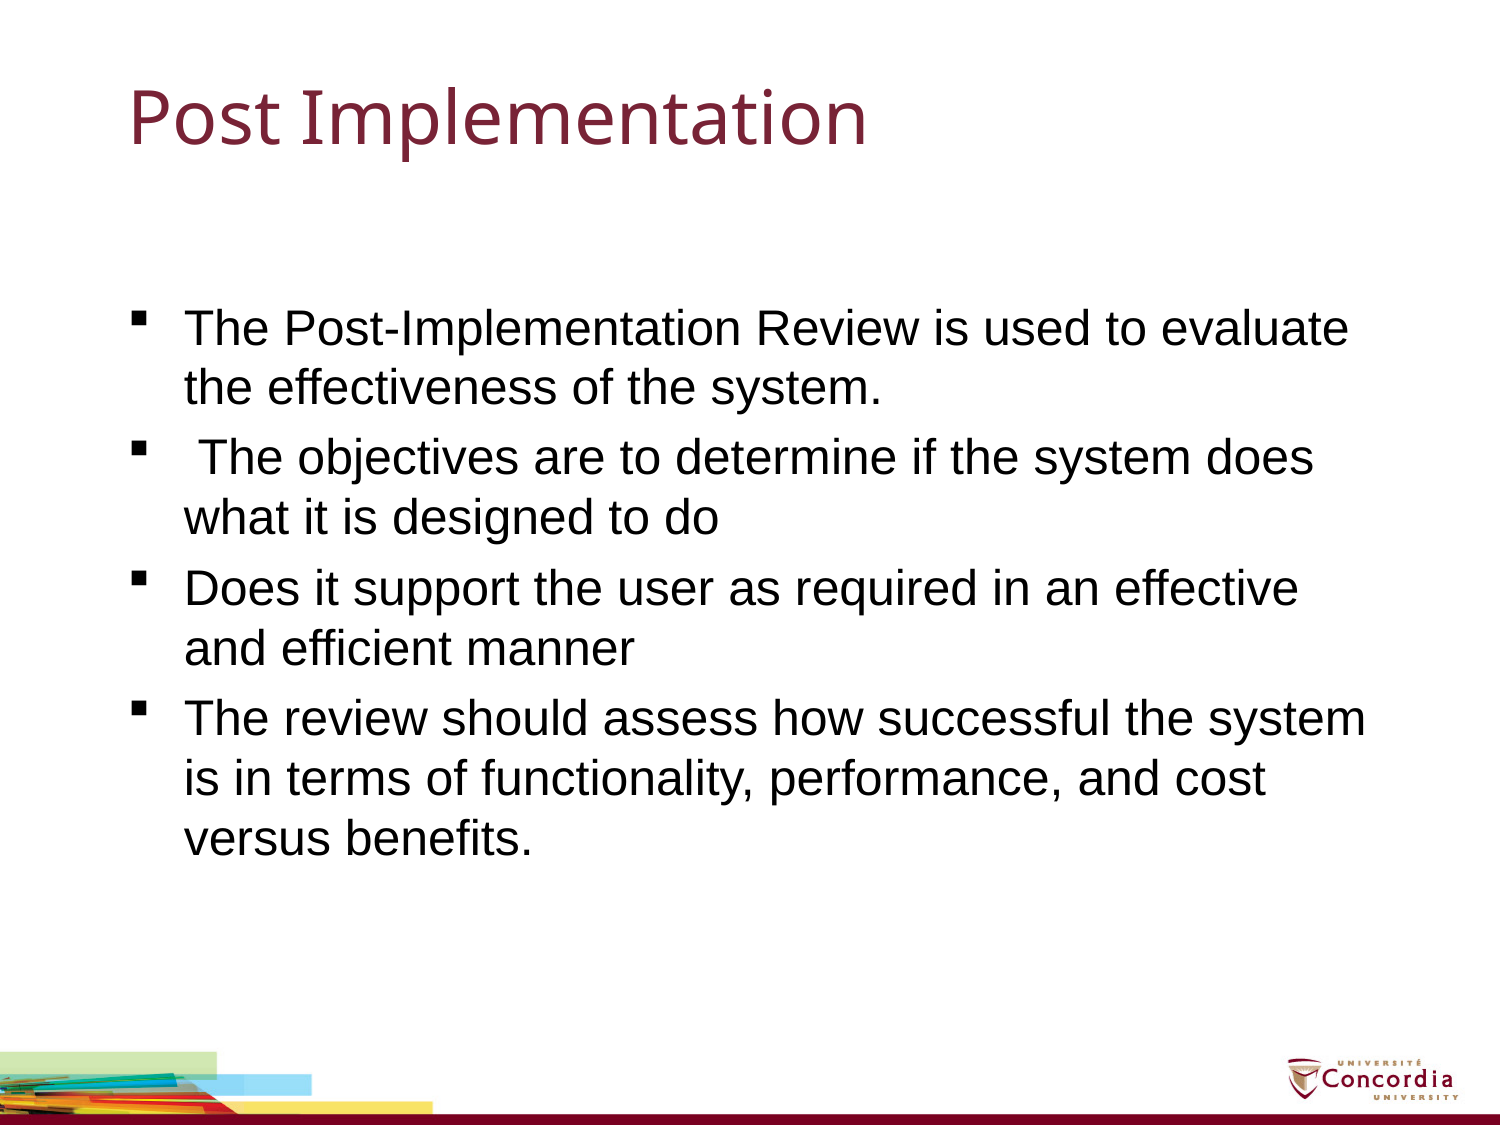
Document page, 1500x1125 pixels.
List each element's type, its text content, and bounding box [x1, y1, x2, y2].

title Post Implementation [112, 62, 1388, 250]
list The Post-Implementation Review is used to evaluate the effectiveness of the system. The objectives are to determine if the system does what it is designed to do Does it support the user as required in an effective and efficient manner The review should assess how successful the system is in terms of functionality, performance, and cost versus benefits. [112, 287, 1388, 963]
picture [0, 0, 1500, 1125]
